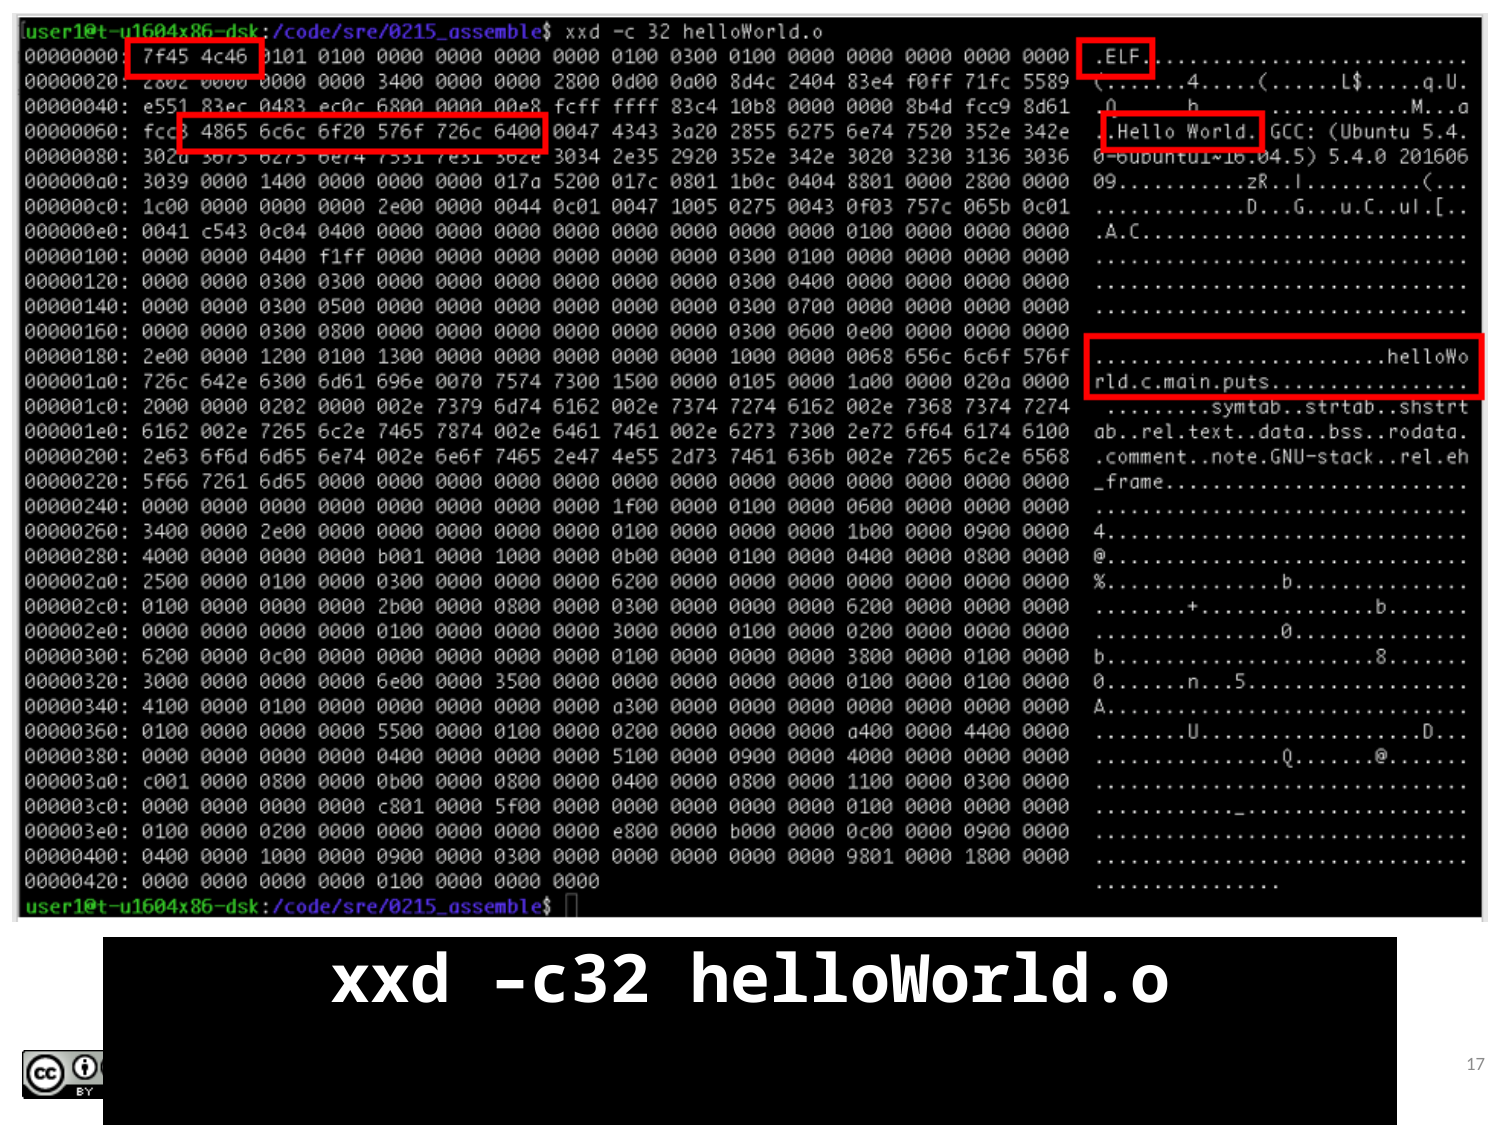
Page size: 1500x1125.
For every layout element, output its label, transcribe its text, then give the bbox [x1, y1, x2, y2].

picture [22, 1050, 102, 1099]
list xxd –c32 helloWorld.o [102, 936, 1398, 1125]
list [12, 13, 1488, 922]
slide_number 17 [1149, 1025, 1500, 1100]
